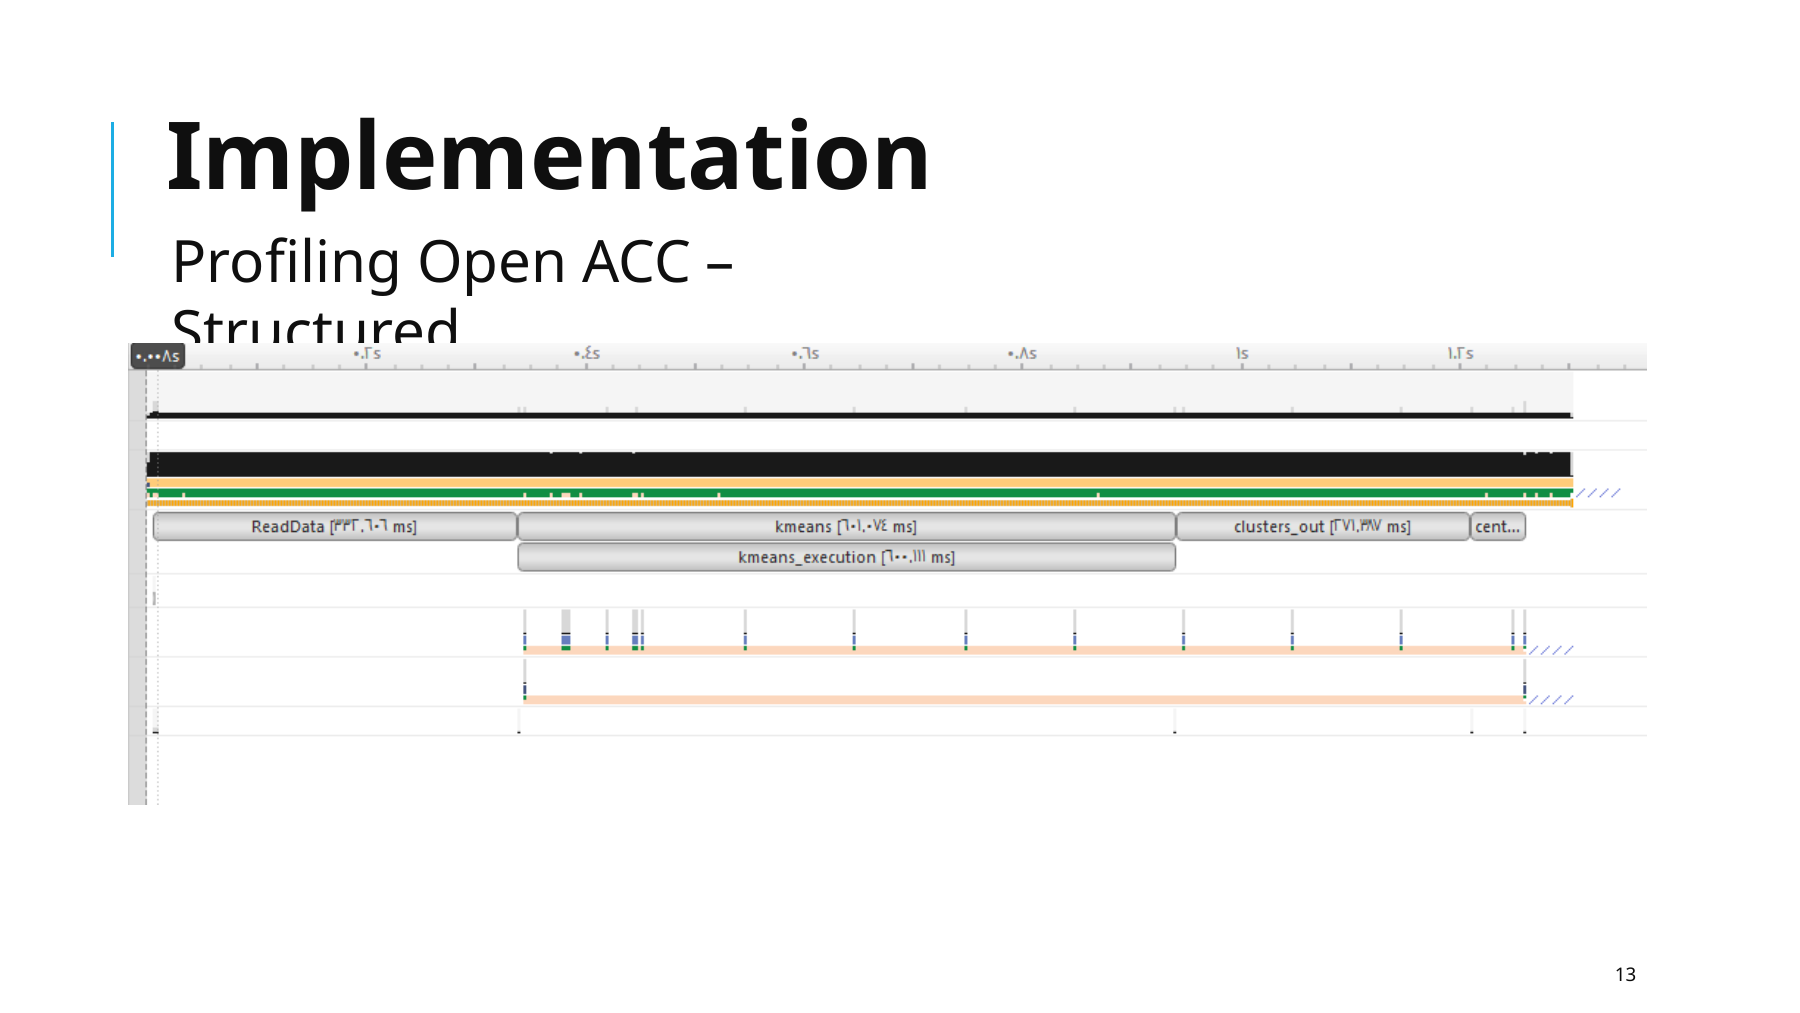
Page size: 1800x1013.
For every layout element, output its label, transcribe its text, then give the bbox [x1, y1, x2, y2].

picture [127, 343, 1647, 806]
slide_number 13 [1599, 955, 1744, 996]
text_box Profiling Open ACC – Structured [156, 216, 1038, 341]
title Implementation [151, 86, 1587, 240]
